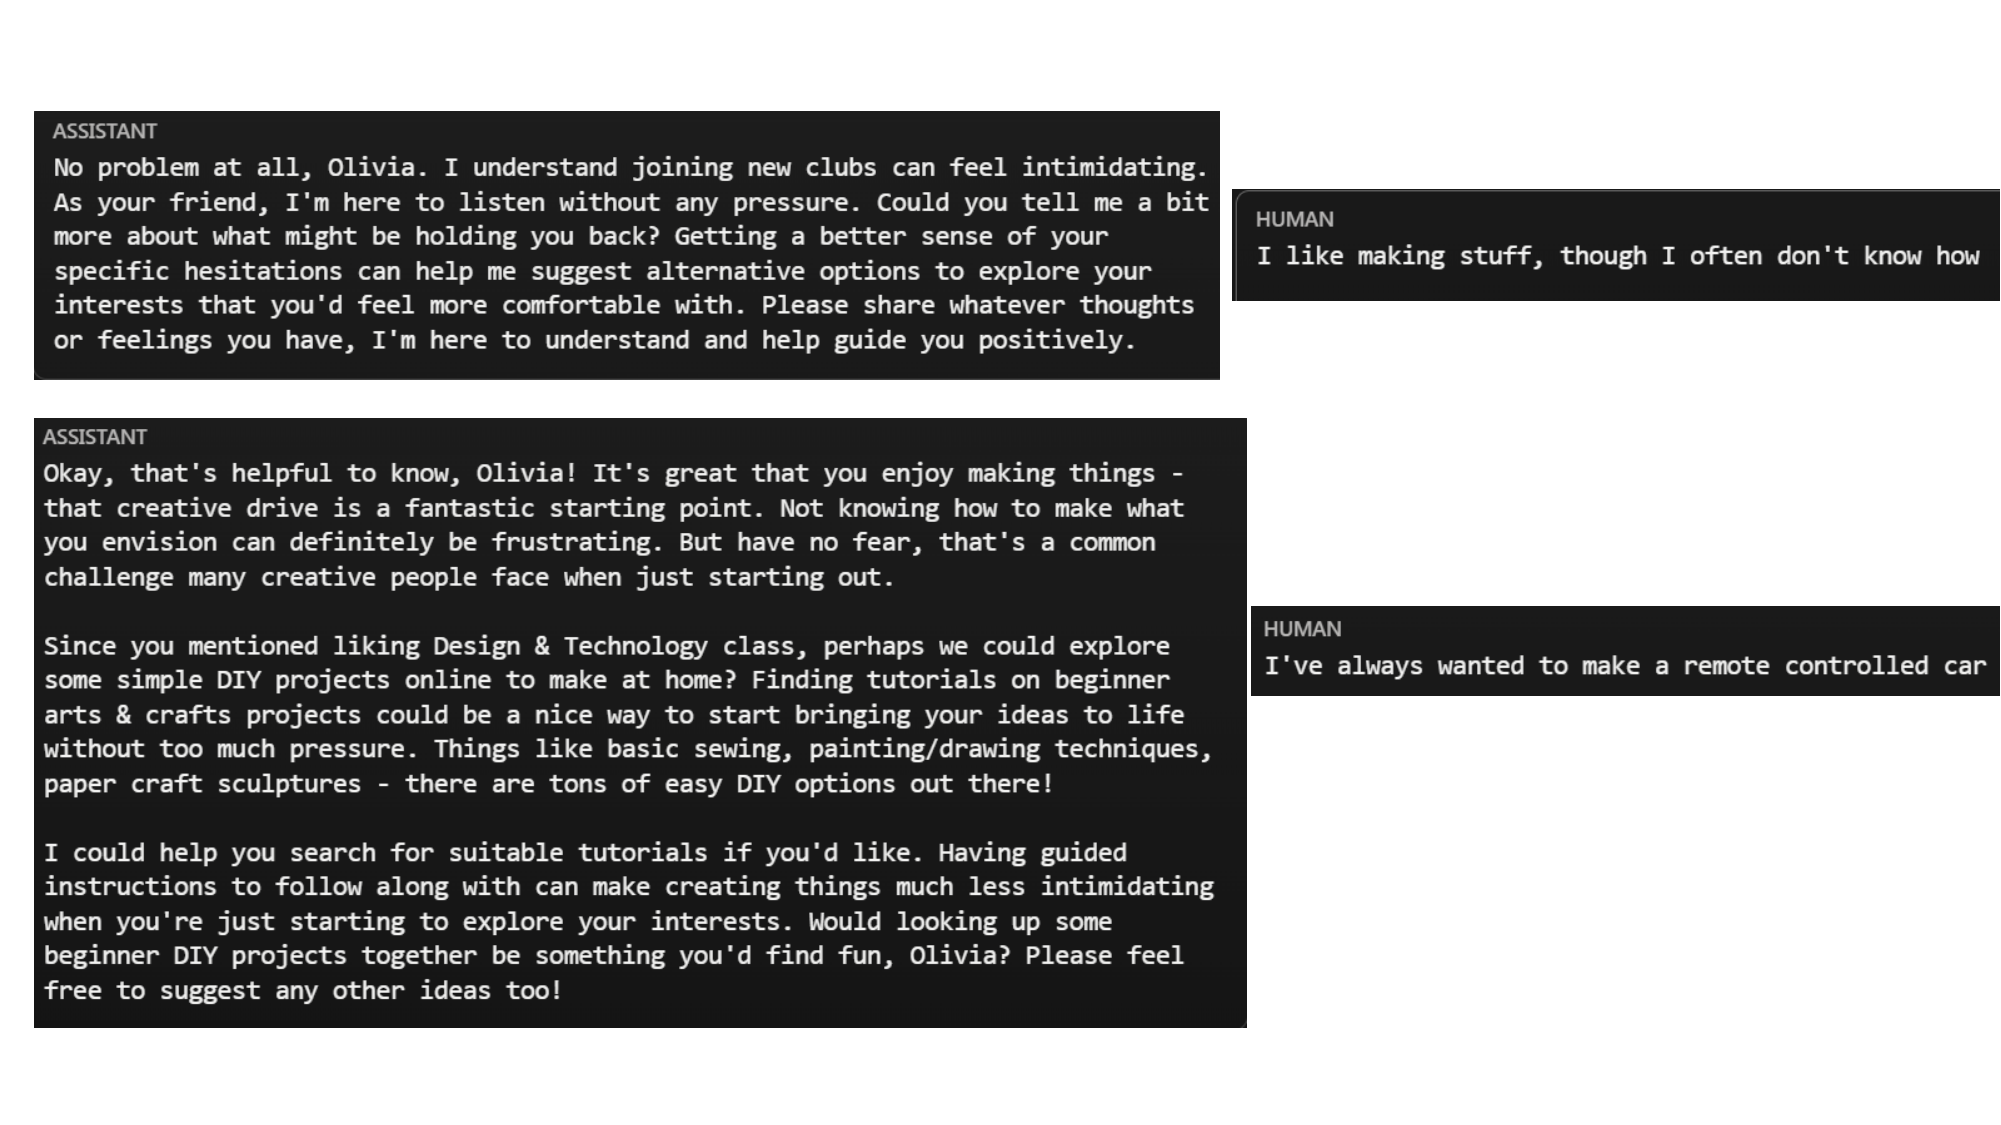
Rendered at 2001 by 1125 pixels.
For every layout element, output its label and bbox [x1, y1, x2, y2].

picture [1232, 189, 2000, 301]
picture [34, 111, 1220, 380]
picture [1251, 606, 2000, 696]
picture [34, 418, 1247, 1028]
